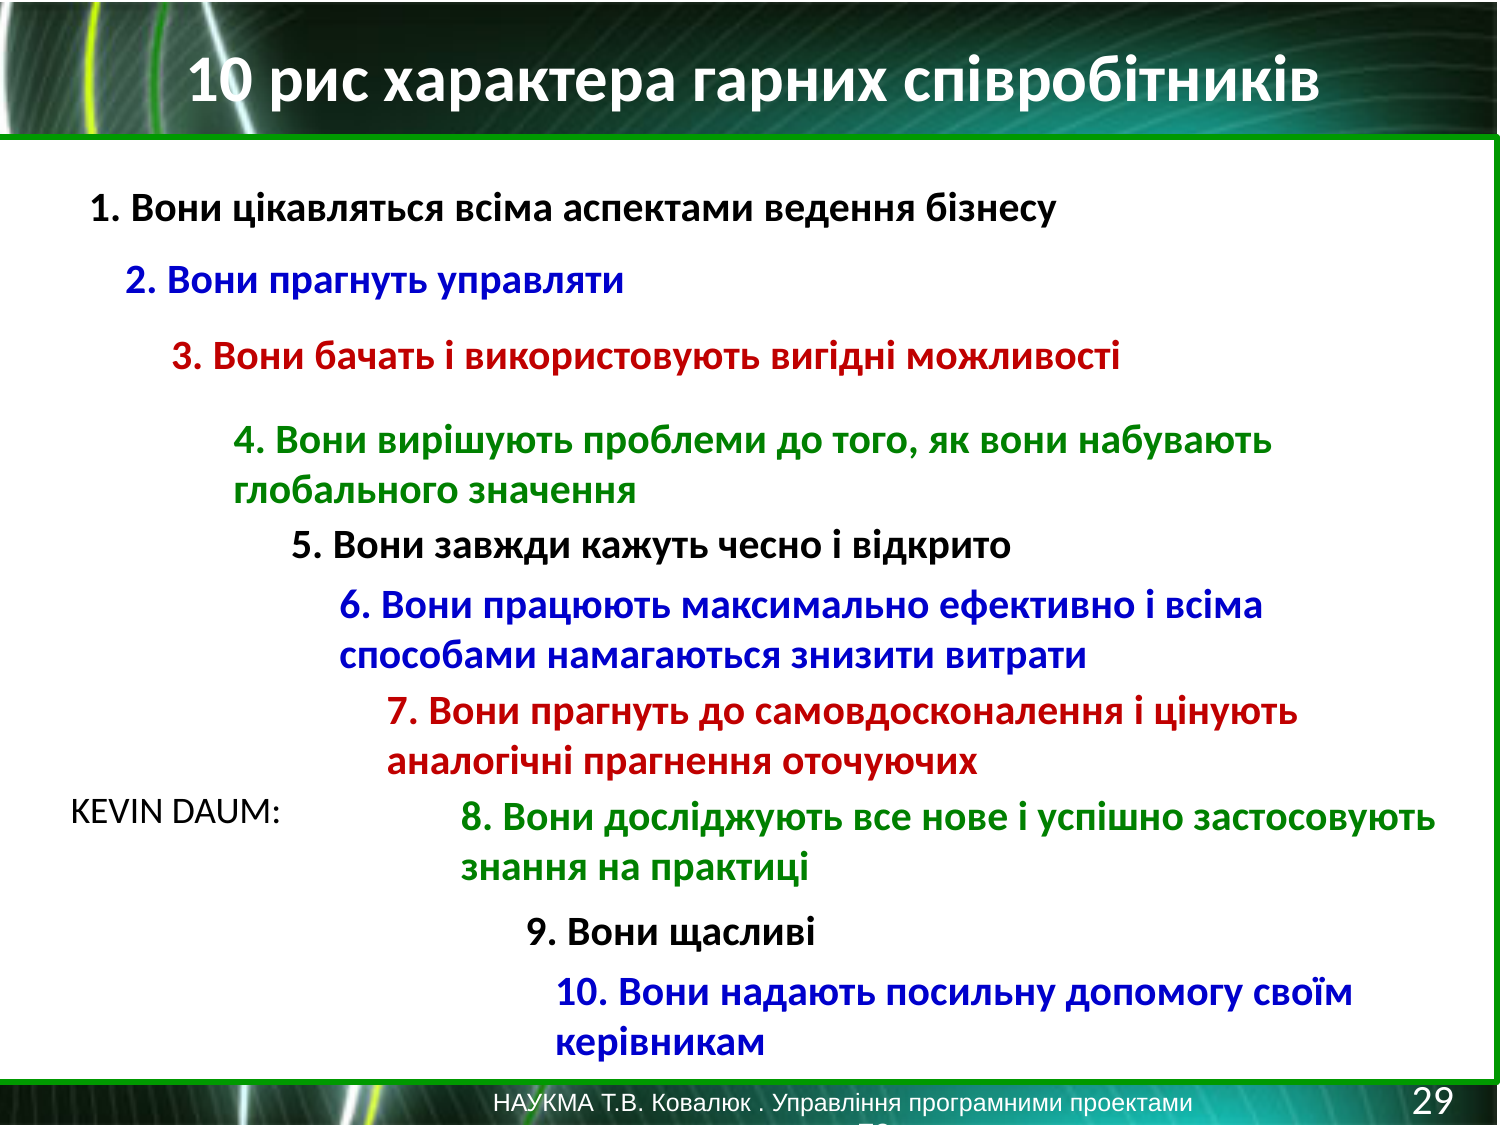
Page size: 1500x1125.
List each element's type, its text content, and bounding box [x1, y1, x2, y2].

picture [0, 1085, 1369, 1125]
text_box 4. Вони вирішують проблеми до того, як вони набувають глобального значення [218, 404, 1424, 520]
text_box 2. Вони прагнуть управляти [110, 244, 641, 310]
text_box 10 рис характера гарних співробітників [171, 27, 1400, 122]
text_box 5. Вони завжди кажуть чесно і відкрито [276, 509, 1027, 574]
picture [0, 2, 1497, 134]
text_box 9. Вони щасливі [510, 896, 832, 1011]
text_box 7. Вони прагнуть до самовдосконалення і цінують аналогічні прагнення оточуючих [371, 675, 1459, 791]
text_box 3. Вони бачать і використовують вигідні можливості [156, 320, 1338, 386]
text_box KEVIN DAUM: [55, 778, 297, 839]
slide_number 29 [1369, 1067, 1497, 1125]
text_box 6. Вони працюють максимально ефективно і всіма способами намагаються знизити витрати [324, 569, 1459, 685]
text_box 10. Вони надають посильну допомогу своїм керівникам [540, 956, 1424, 1072]
text_box 8. Вони досліджують все нове і успішно застосовують знання на практиці [446, 781, 1459, 897]
text_box 1. Вони цікавляться всіма аспектами ведення бізнесу [74, 172, 1258, 238]
